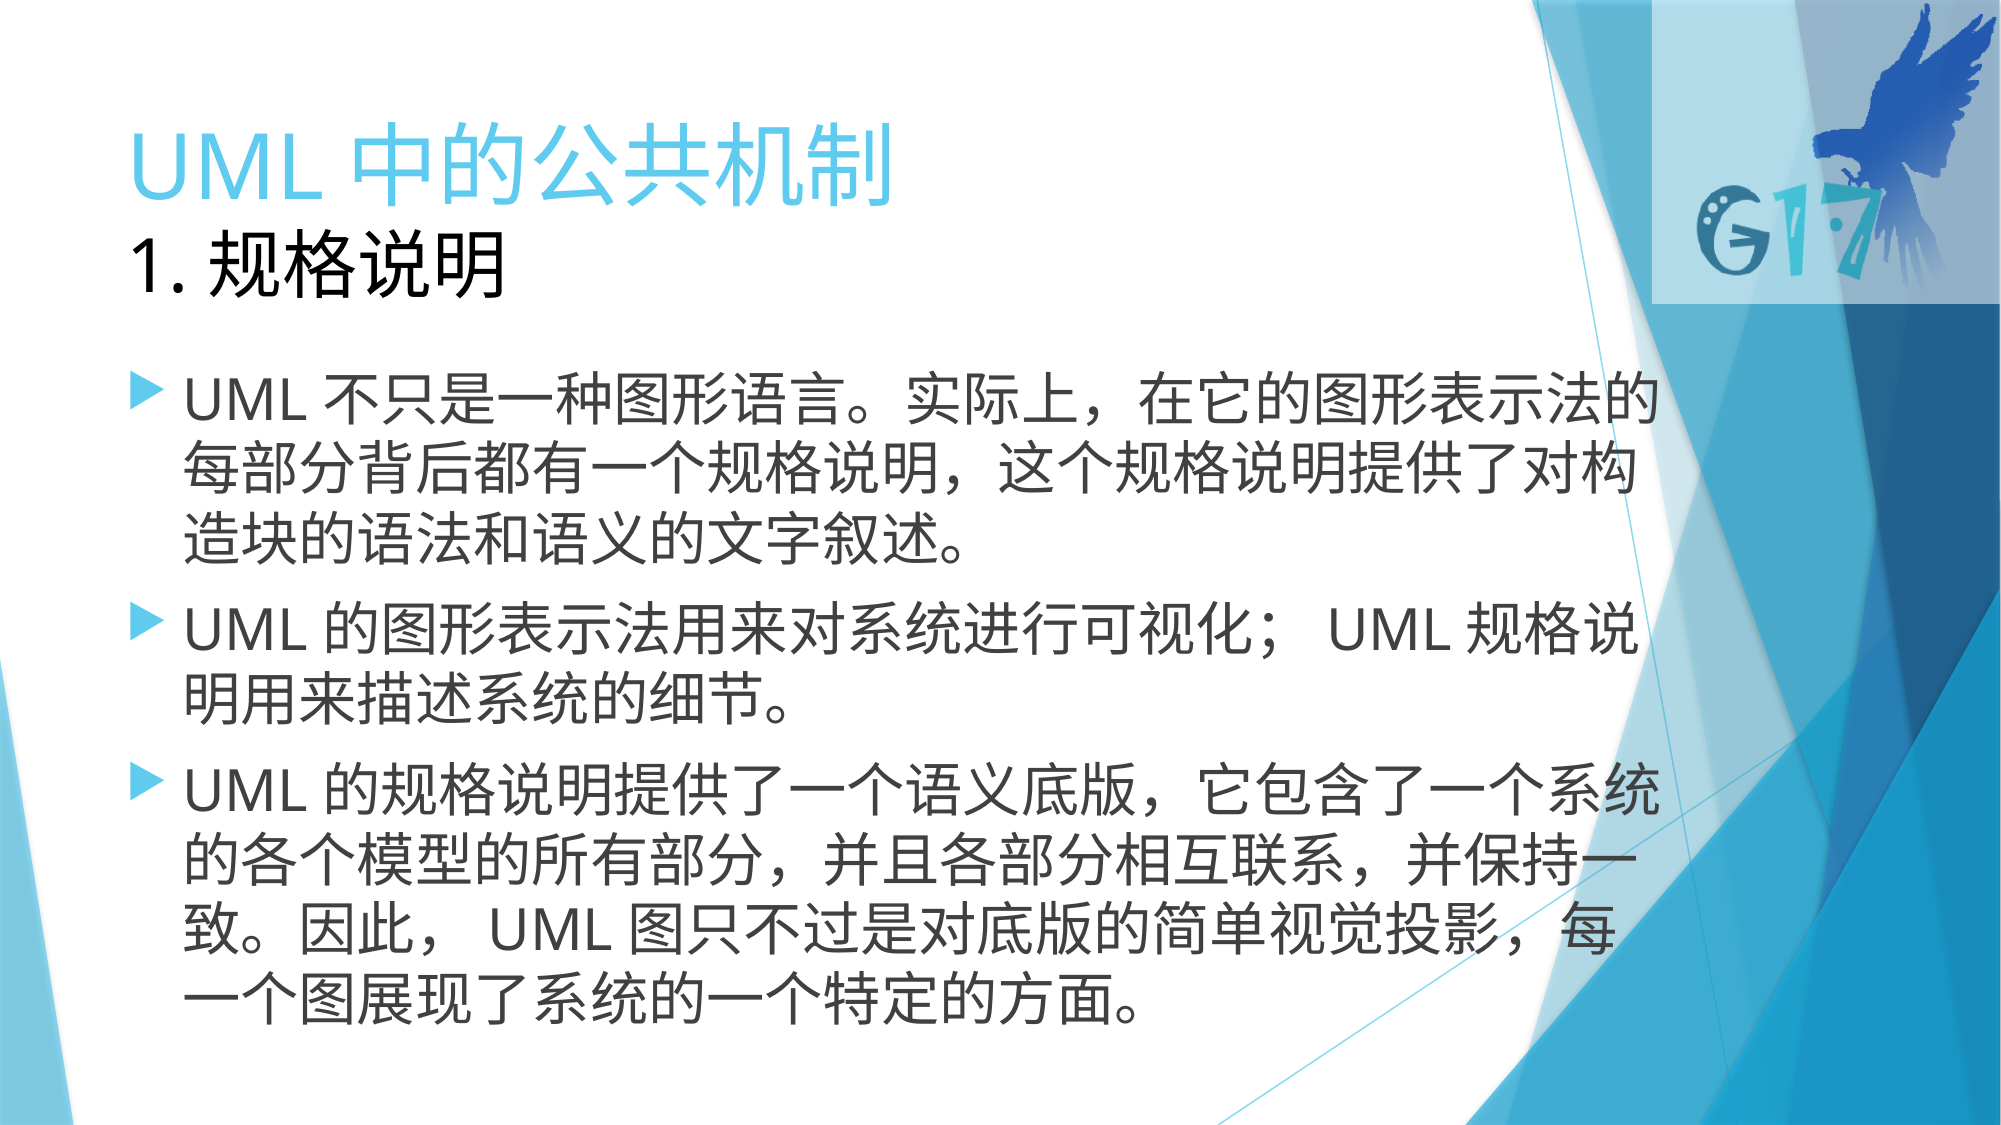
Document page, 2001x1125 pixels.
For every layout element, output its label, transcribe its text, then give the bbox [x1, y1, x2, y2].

list UML不只是一种图形语言。实际上，在它的图形表示法的每部分背后都有一个规格说明，这个规格说明提供了对构造块的语法和语义的文字叙述。 UML的图形表示法用来对系统进行可视化；UML规格说明用来描述系统的细节。 UML的规格说明提供了一个语义底版，它包含了一个系统的各个模型的所有部分，并且各部分相互联系，并保持一致。因此，UML图只不过是对底版的简单视觉投影，每一个图展现了系统的一个特定的方面。 [111, 354, 1680, 1077]
title UML中的公共机制 1.规格说明 [111, 99, 1522, 330]
text_box [1650, 0, 2000, 305]
